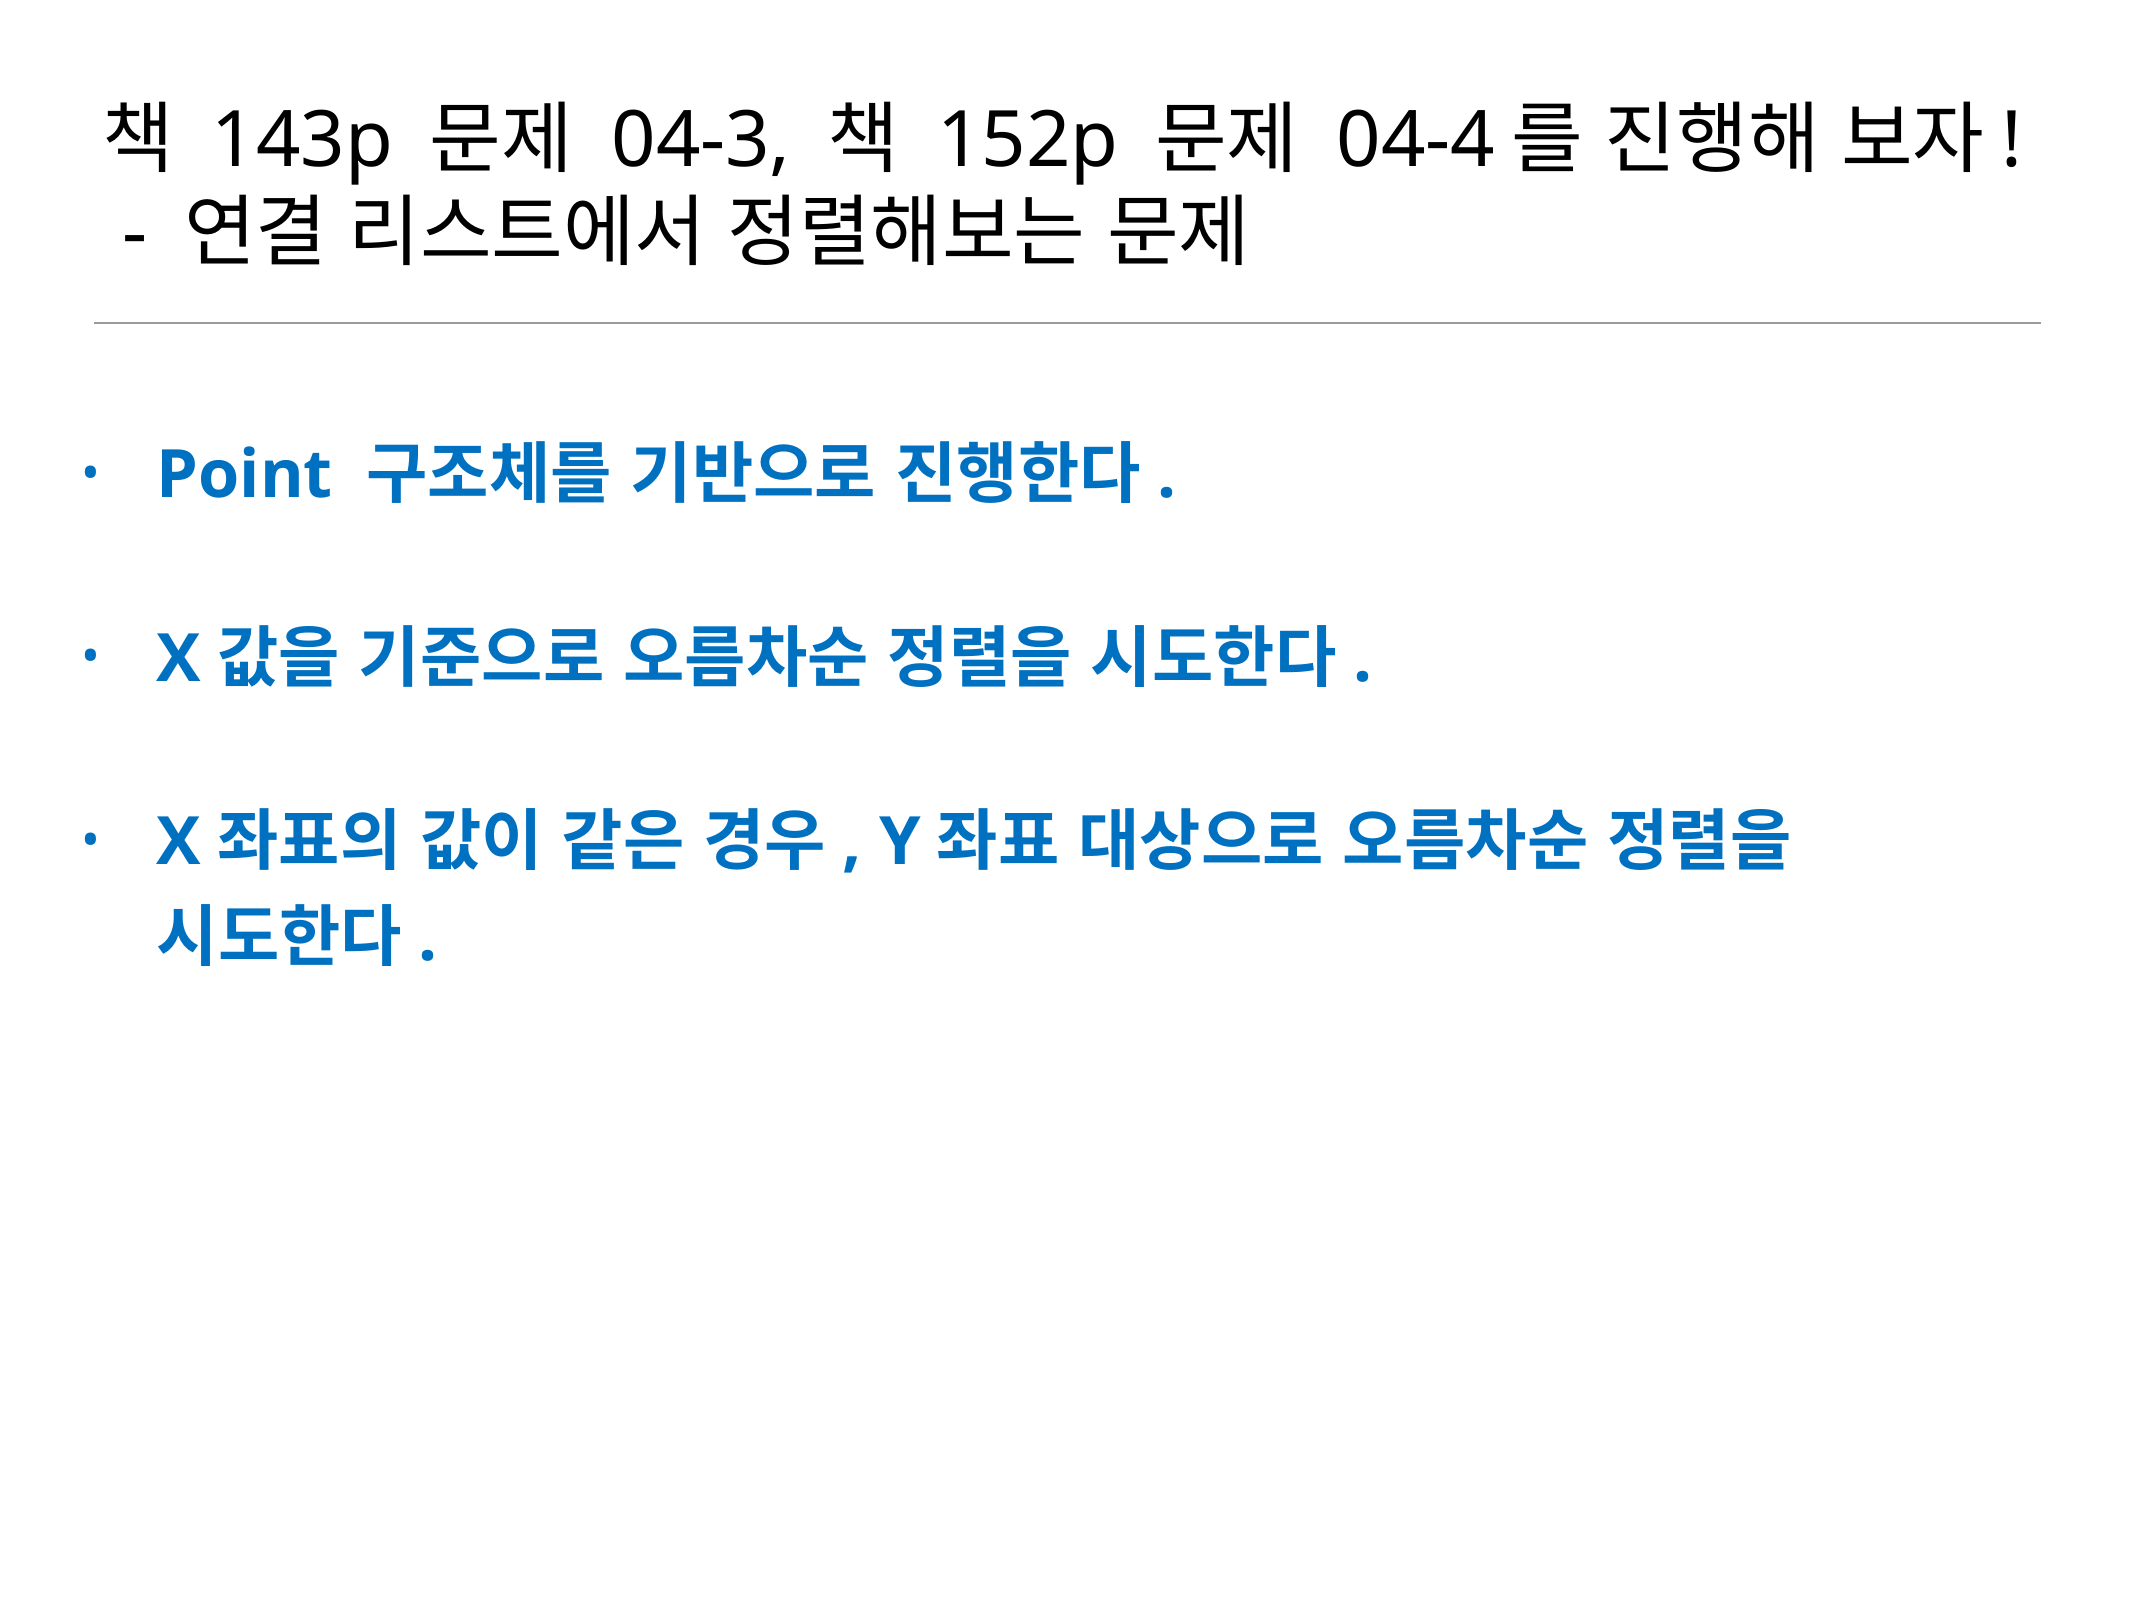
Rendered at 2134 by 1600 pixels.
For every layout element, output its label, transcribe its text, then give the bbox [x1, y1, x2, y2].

text_box Point 구조체를 기반으로 진행한다. X값을 기준으로 오름차순 정렬을 시도한다. X좌표의 값이 같은 경우, Y좌표 대상으로 오름차순 정렬을 시도한다. [73, 406, 2020, 1552]
title 책 143p 문제 04-3, 책 152p 문제 04-4를 진행해 보자! - 연결 리스트에서 정렬해보는 문제 [93, 53, 2041, 284]
